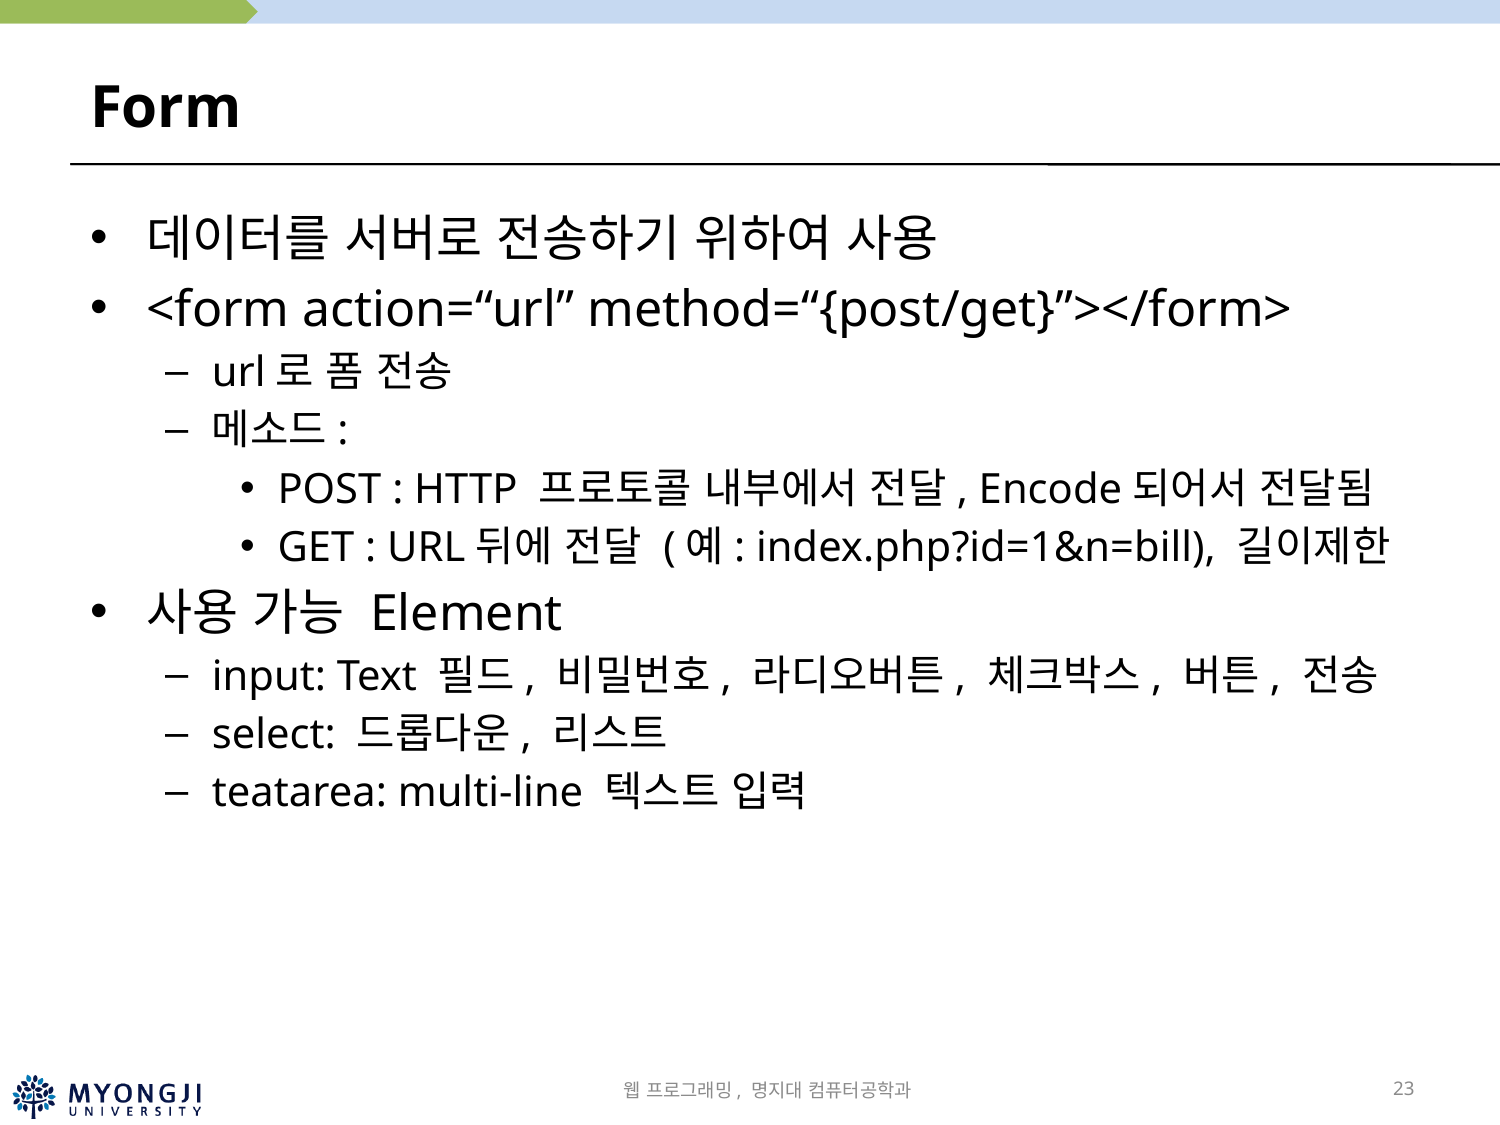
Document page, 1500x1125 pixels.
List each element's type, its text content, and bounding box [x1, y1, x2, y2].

list 데이터를 서버로 전송하기 위하여 사용 <form action=“url” method=“{post/get}”></form> url로 폼 전송 메소드: POST : HTTP 프로토콜 내부에서 전달, Encode되어서 전달됨 GET : URL뒤에 전달 (예: index.php?id=1&n=bill), 길이제한 사용 가능 Element input: Text 필드, 비밀번호, 라디오버튼, 체크박스, 버튼, 전송 select: 드롭다운, 리스트 teatarea: multi-line 텍스트 입력 [75, 199, 1425, 1005]
title Form [75, 45, 1477, 164]
footer 웹 프로그래밍, 명지대 컴퓨터공학과 [421, 1066, 1113, 1114]
slide_number 23 [1113, 1066, 1430, 1114]
picture [0, 1066, 256, 1125]
